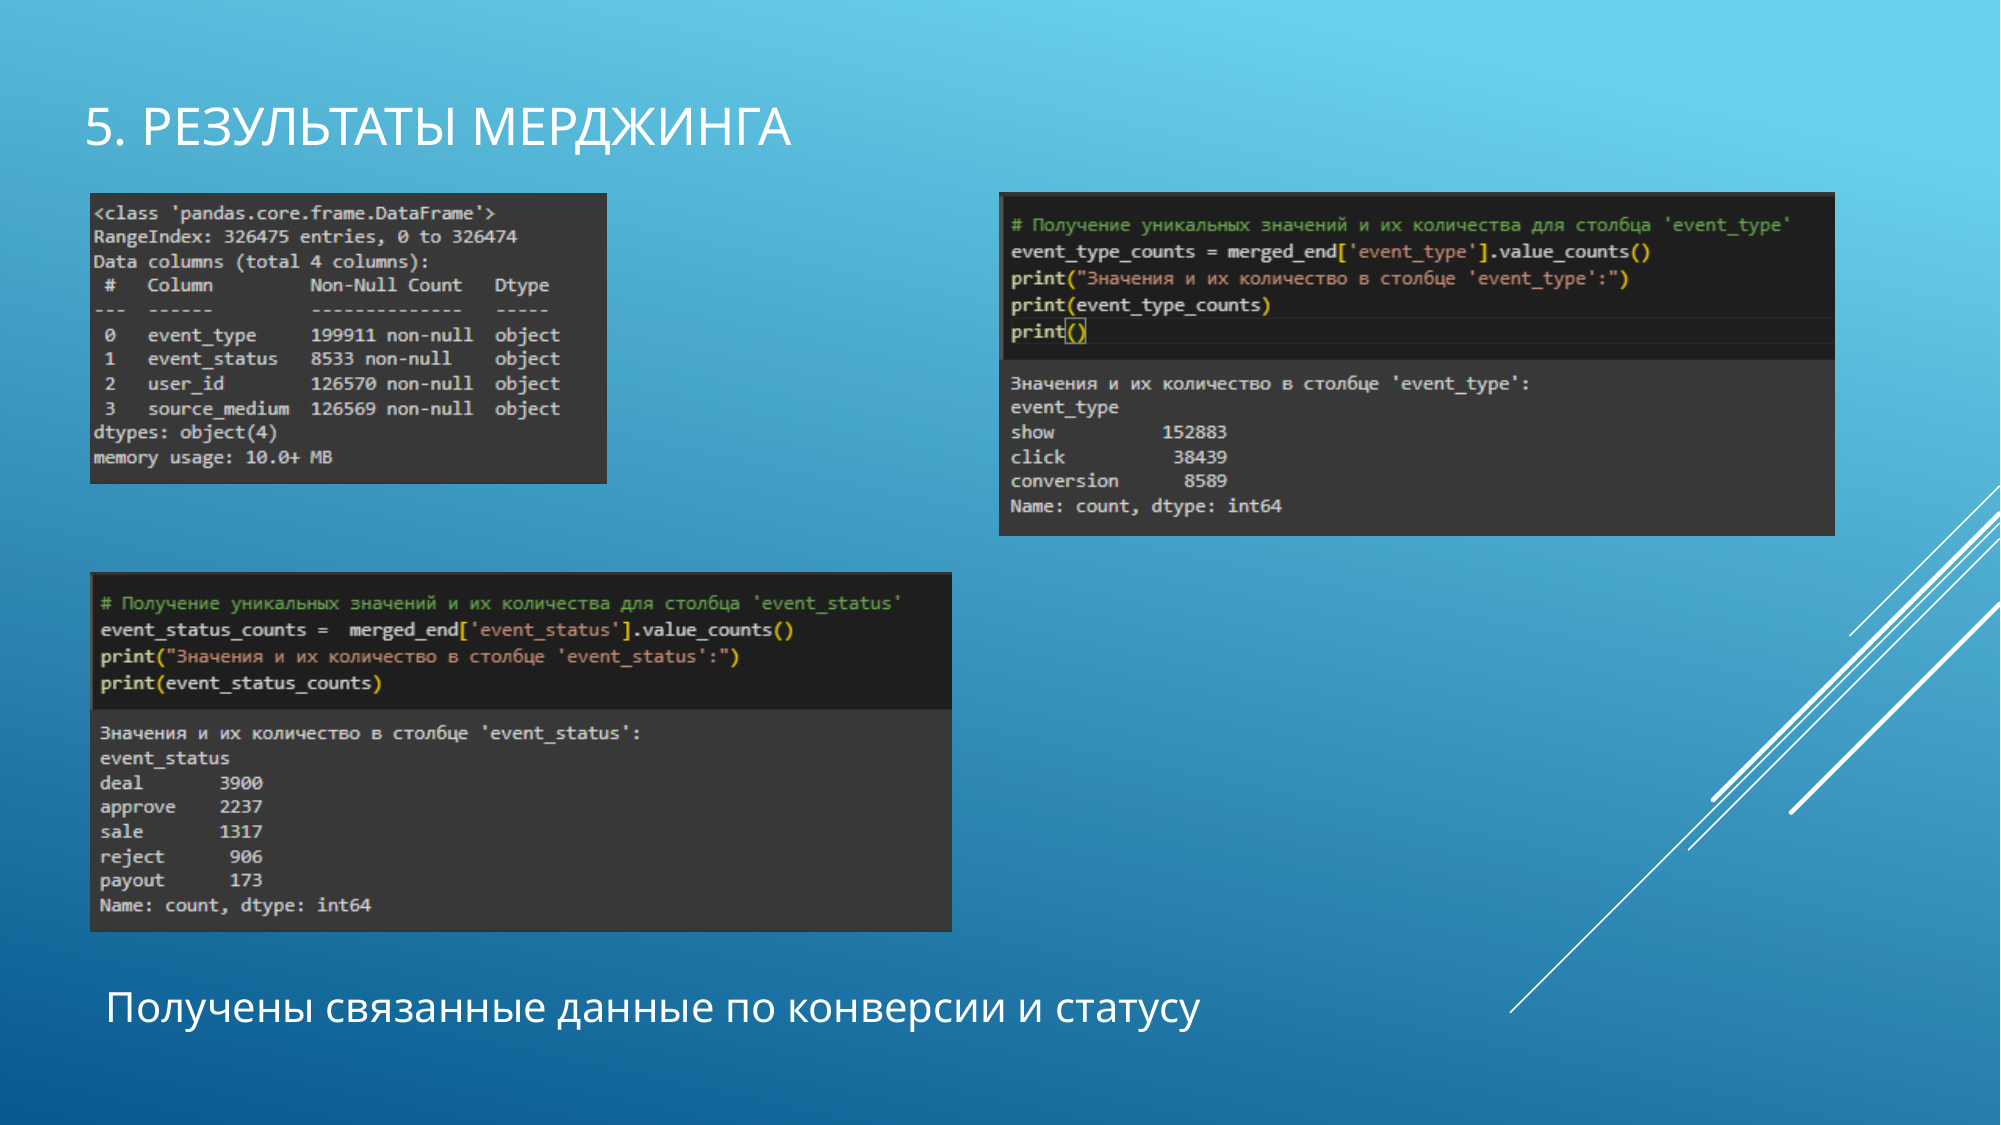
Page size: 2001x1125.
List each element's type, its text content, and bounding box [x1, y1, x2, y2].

picture [90, 572, 953, 932]
title 5. Результаты мерджинга [69, 38, 2000, 212]
list Получены связанные данные по конверсии и статусу [90, 974, 1910, 1087]
picture [90, 193, 607, 485]
picture [999, 192, 1835, 536]
